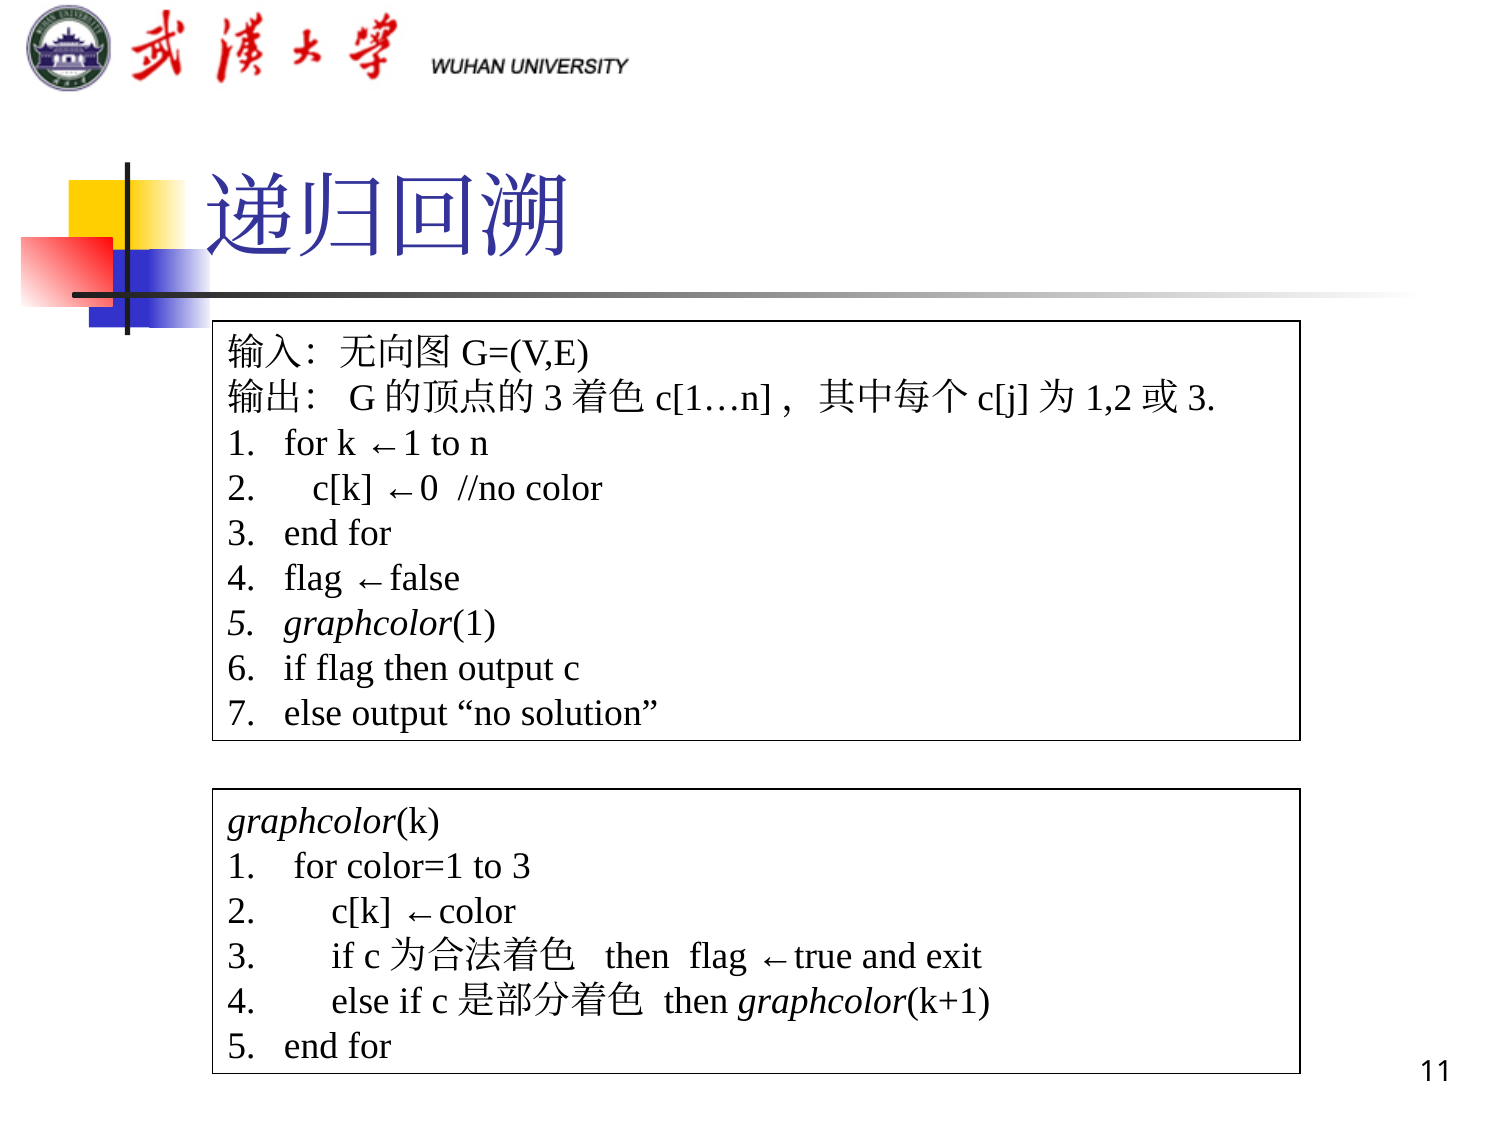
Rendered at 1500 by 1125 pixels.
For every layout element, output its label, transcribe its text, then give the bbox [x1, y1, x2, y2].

title 递归回溯 [188, 35, 1468, 275]
text_box 输入：无向图G=(V,E) 输出：G的顶点的3着色c[1…n]，其中每个c[j]为1,2或3. 1. for k ←1 to n 2. c[k] ←0 //no color 3. end for 4. flag ←false graphcolor(1) if flag then output c 7. else output “no solution” [212, 321, 1300, 741]
picture [0, 0, 643, 93]
slide_number 11 [1155, 1024, 1468, 1100]
text_box graphcolor(k) 1. for color=1 to 3 2. c[k] ←color 3. if c为合法着色 then flag ←true and exit 4. else if c是部分着色 then graphcolor(k+1) 5. end for [212, 788, 1300, 1074]
